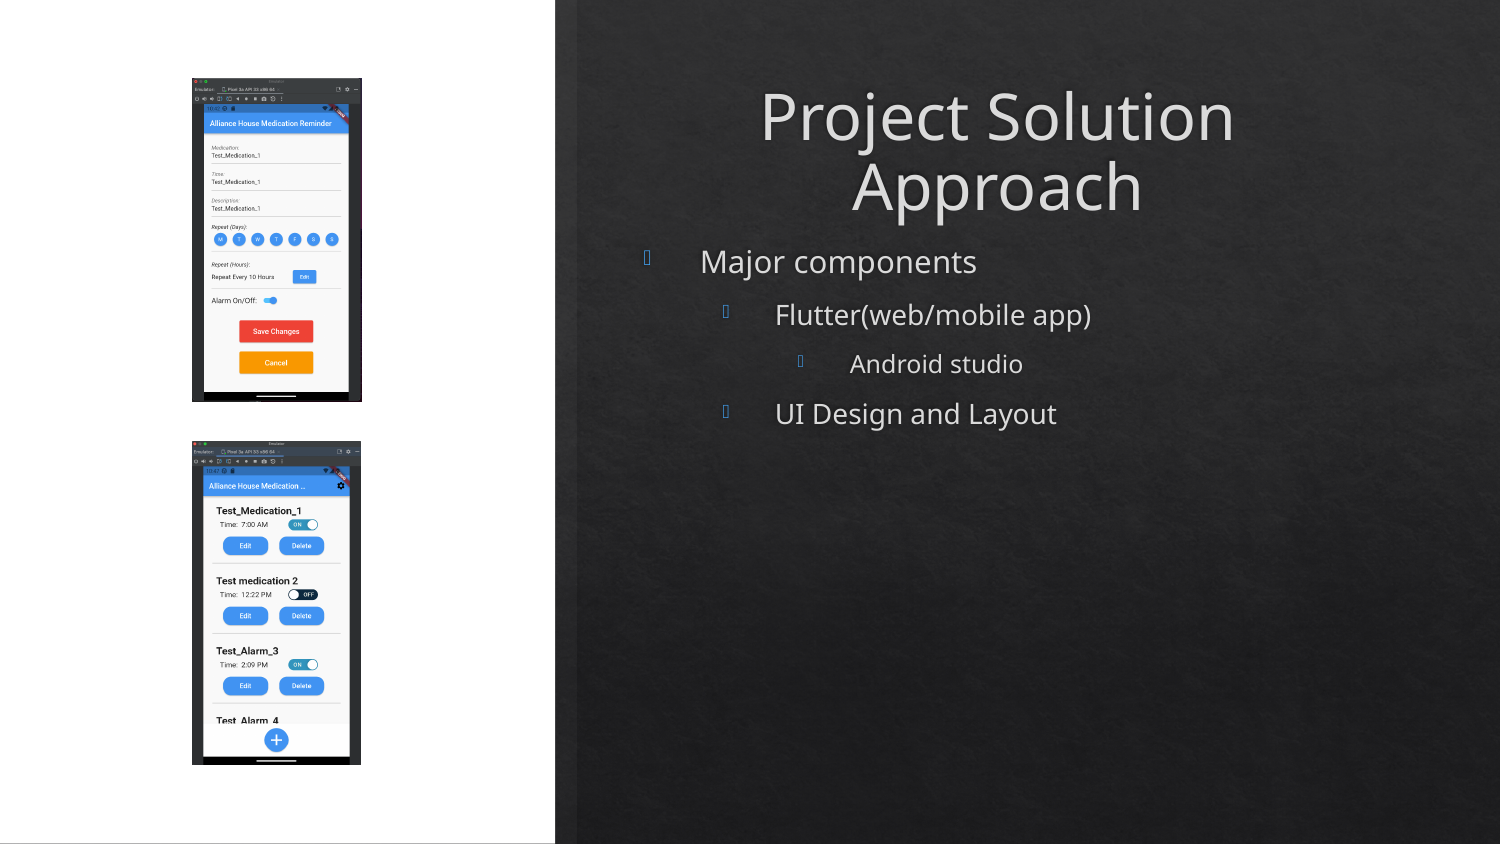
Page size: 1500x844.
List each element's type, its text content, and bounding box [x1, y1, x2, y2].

picture [0, 0, 578, 844]
list Major components Flutter(web/mobile app) Android studio UI Design and Layout [609, 234, 1387, 713]
title Project Solution Approach [609, 75, 1387, 231]
